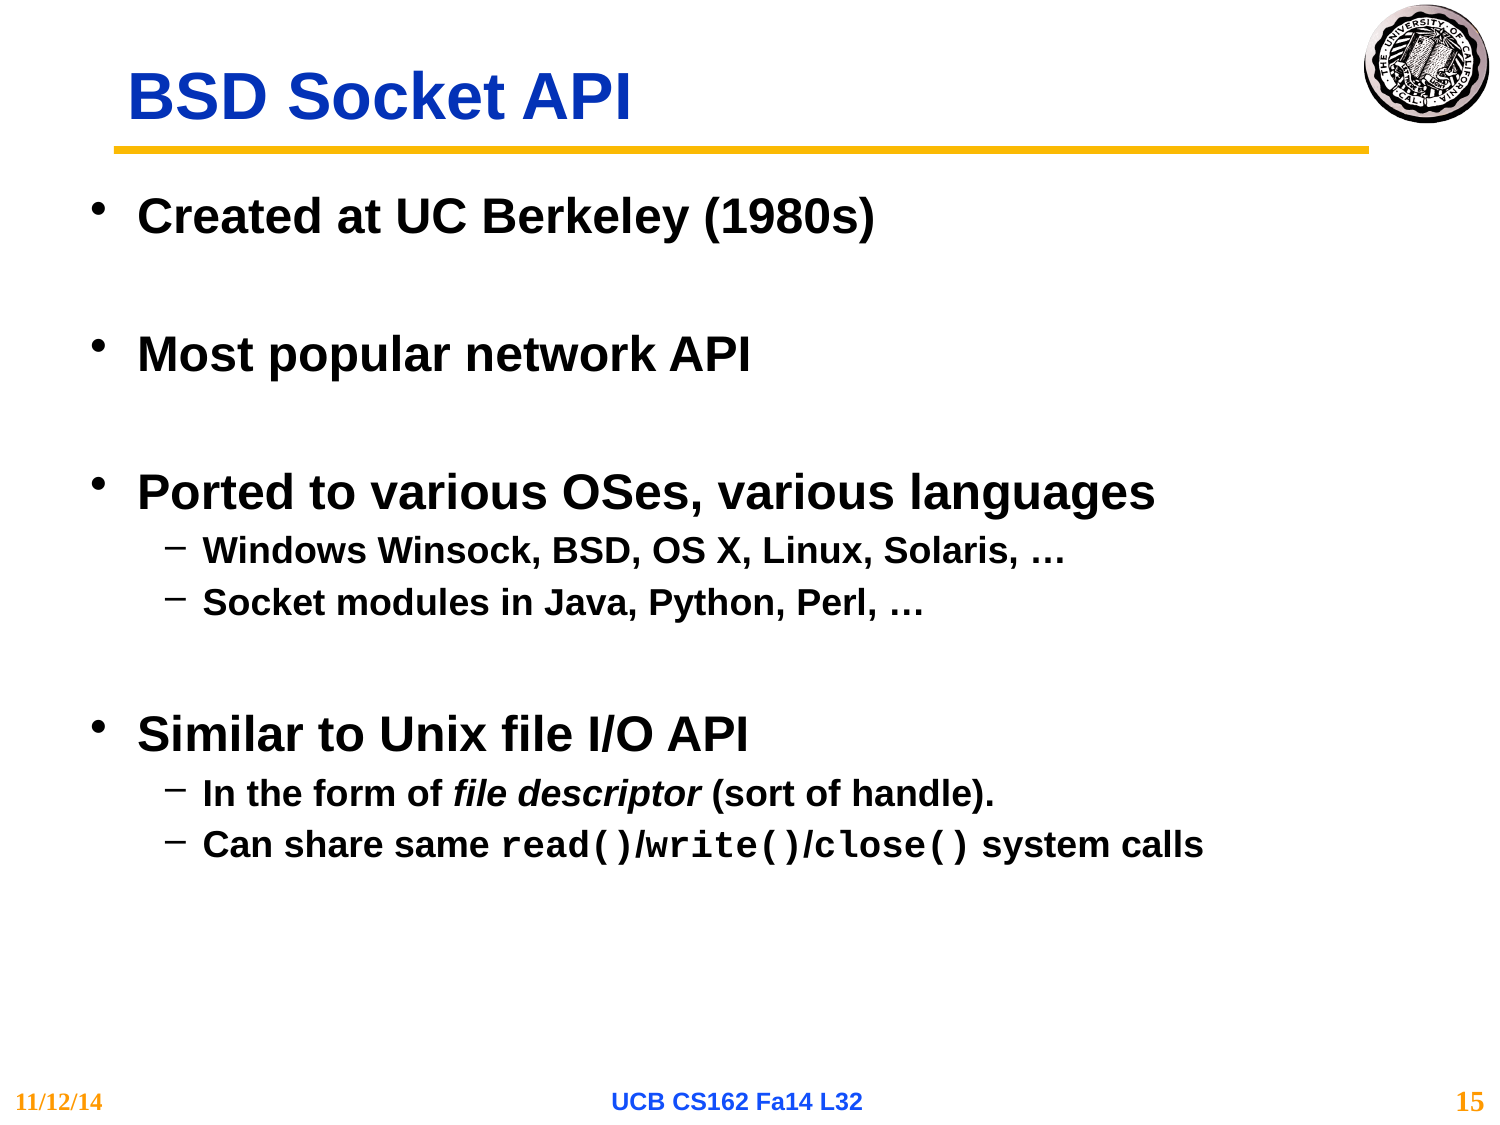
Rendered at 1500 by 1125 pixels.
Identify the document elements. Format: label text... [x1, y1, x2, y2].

slide_number 15 [1412, 1074, 1500, 1125]
footer UCB CS162 Fa14 L32 [499, 1074, 976, 1125]
list Created at UC Berkeley (1980s) Most popular network API Ported to various OSes, various languages Windows Winsock, BSD, OS X, Linux, Solaris, … Socket modules in Java, Python, Perl, … Similar to Unix file I/O API In the form of file descriptor (sort of handle). Can share same read()/write()/close() system calls [75, 182, 1444, 925]
title BSD Socket API [112, 37, 1375, 159]
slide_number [0, 1074, 251, 1125]
picture [1350, 0, 1500, 127]
